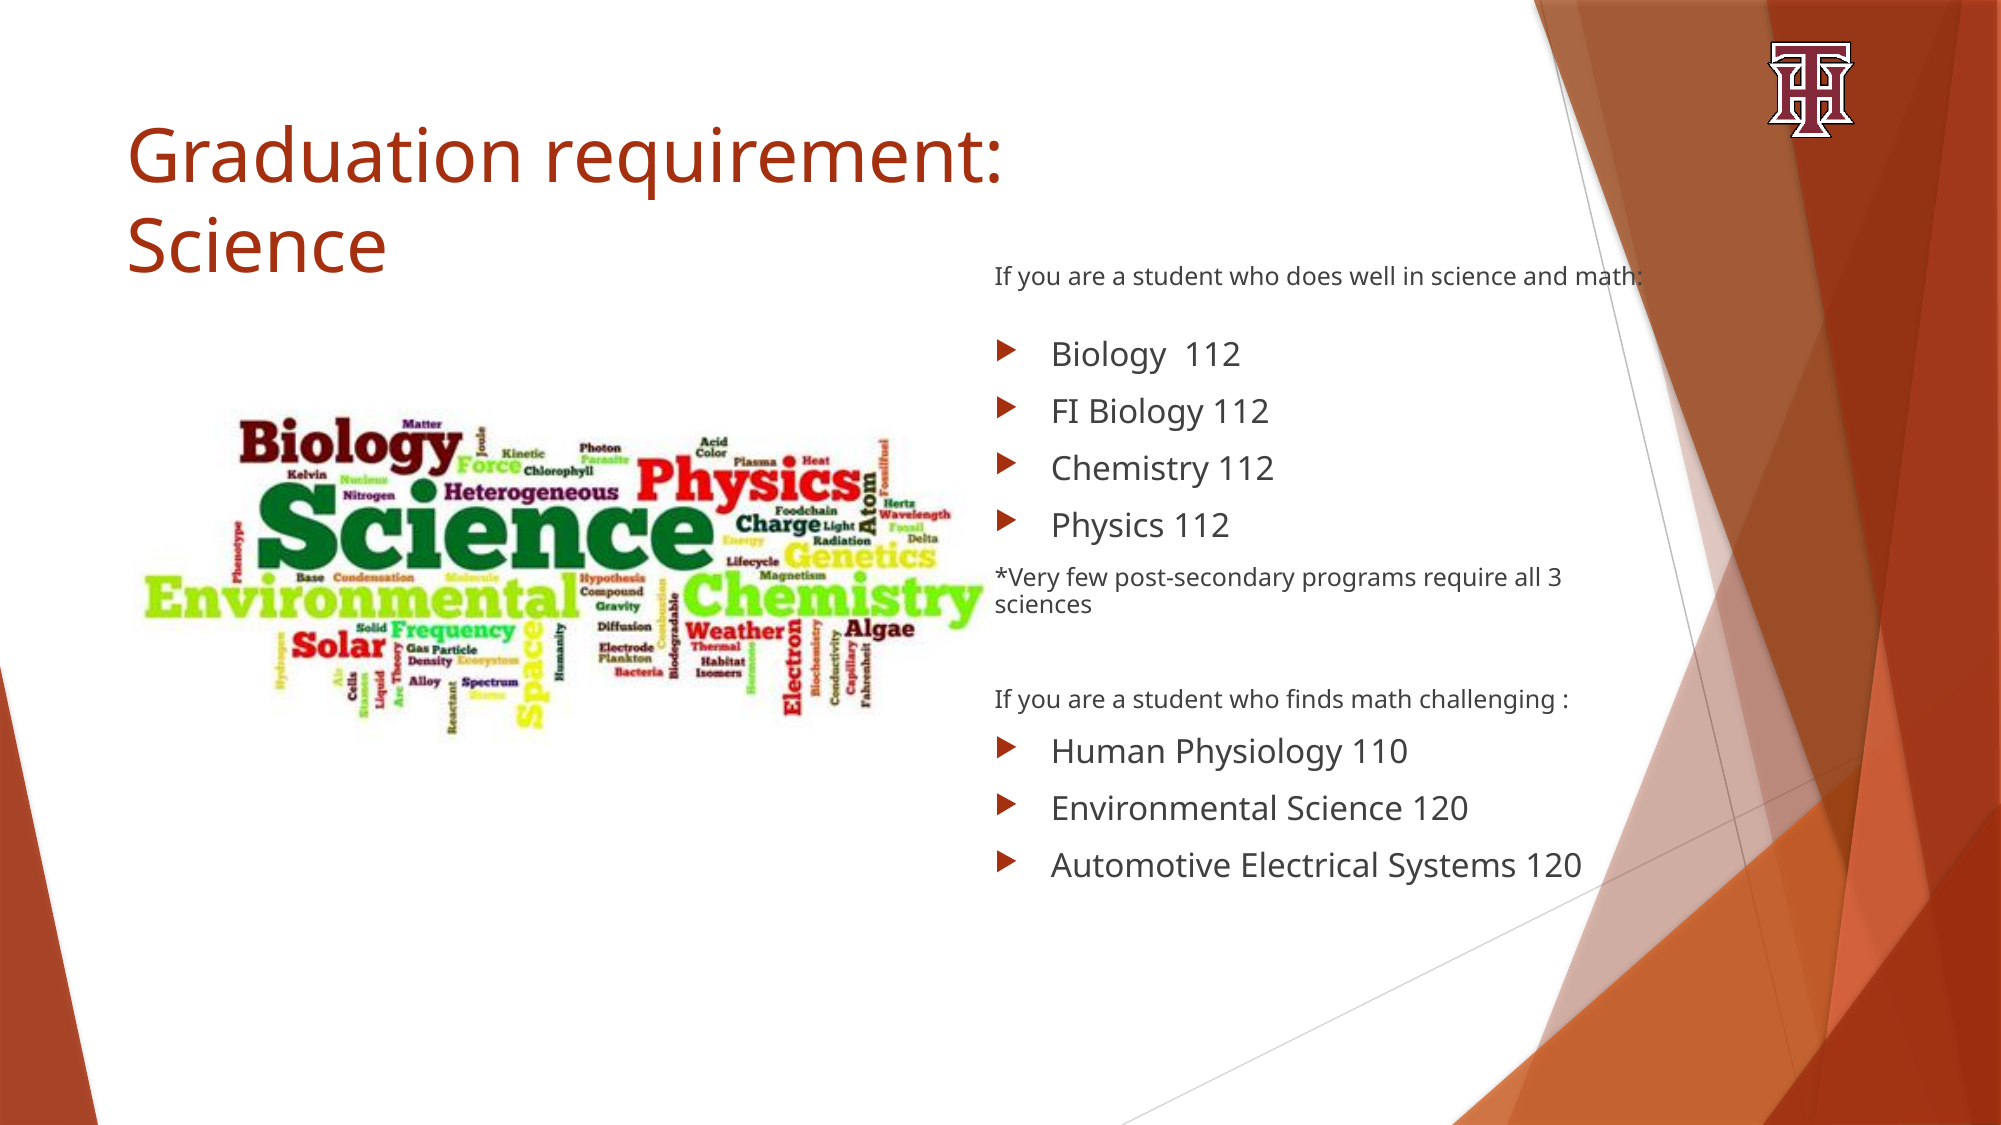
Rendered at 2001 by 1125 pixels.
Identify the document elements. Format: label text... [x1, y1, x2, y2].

picture [132, 353, 1001, 771]
text_box Graduation requirement: Science [111, 99, 1522, 317]
picture [1764, 34, 1860, 149]
list If you are a student who does well in science and math: Biology 112 FI Biology 112 Chemistry 112 Physics 112 *Very few post-secondary programs require all 3 sciences If you are a student who finds math challenging : Human Physiology 110 Environmental Science 120 Automotive Electrical Systems 120 [979, 256, 1668, 961]
